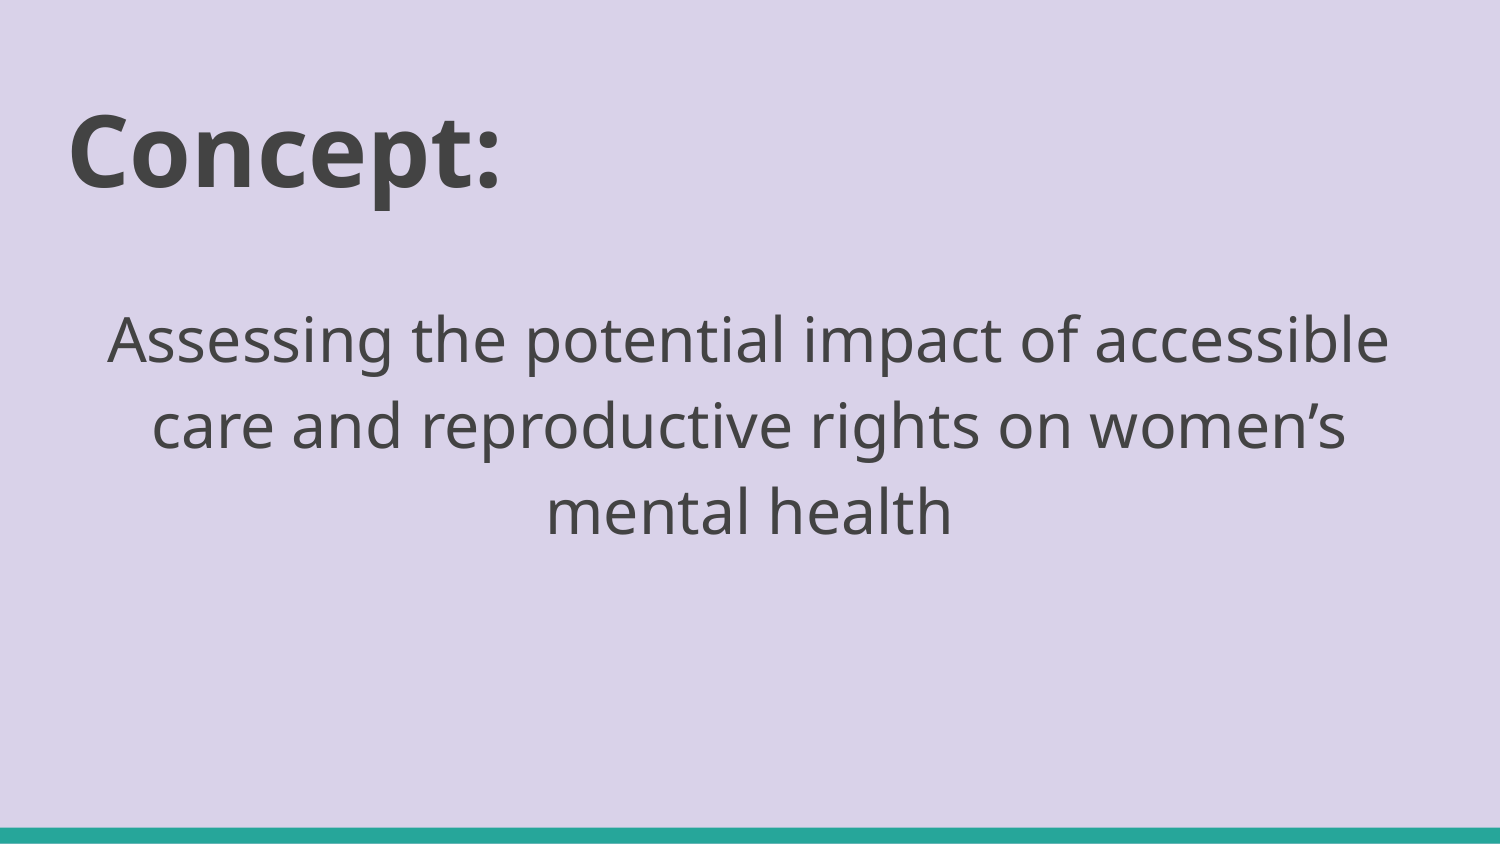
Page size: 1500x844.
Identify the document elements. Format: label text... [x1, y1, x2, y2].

list Assessing the potential impact of accessible care and reproductive rights on women’s mental health [51, 273, 1449, 831]
title Concept: [51, 72, 1449, 167]
